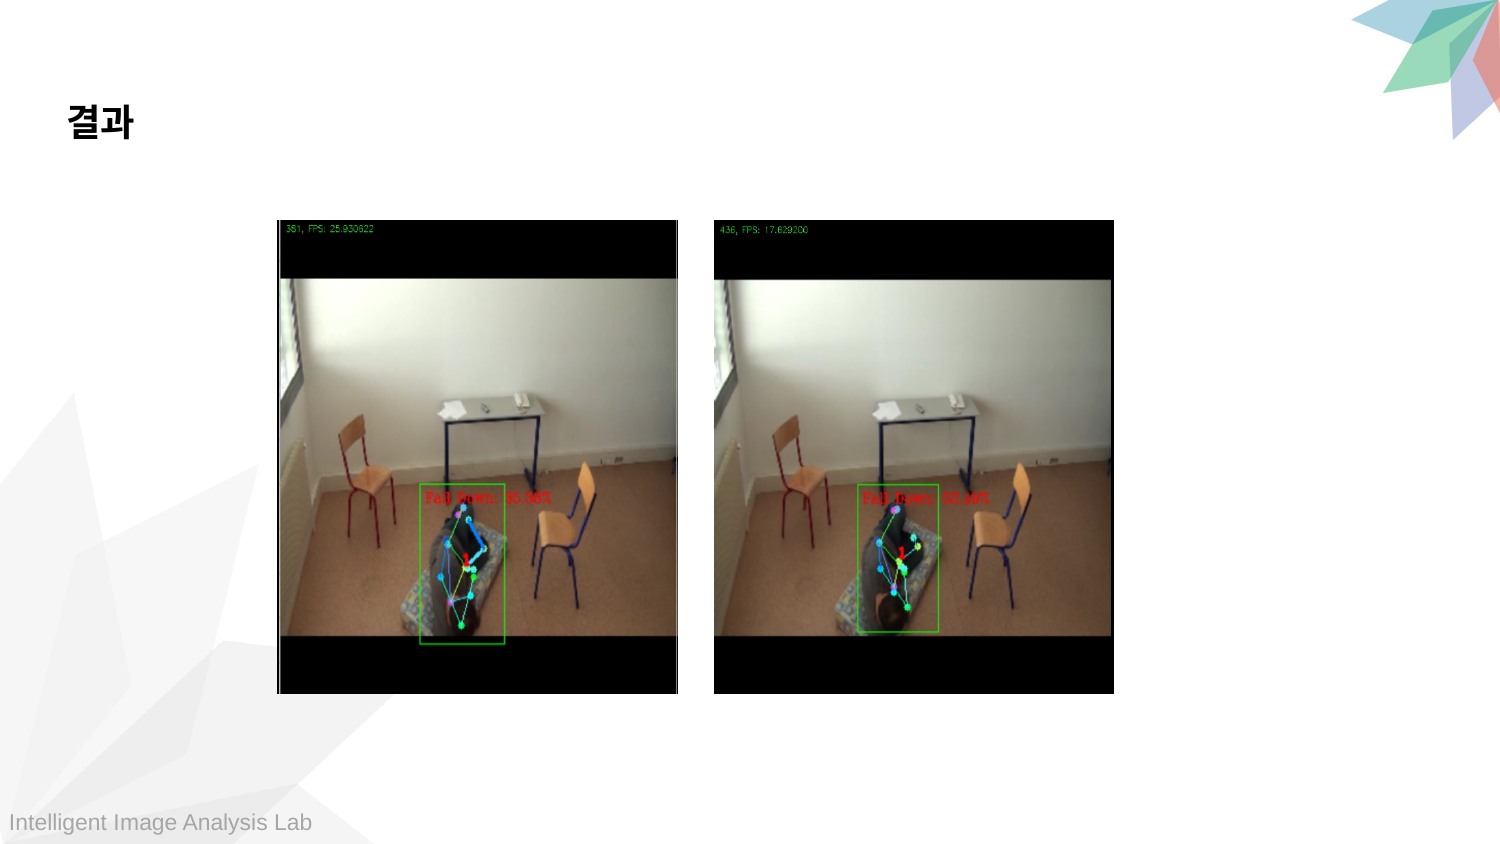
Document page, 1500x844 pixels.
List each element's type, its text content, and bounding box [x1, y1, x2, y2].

text_box 결과 [41, 55, 795, 152]
text_box [0, 0, 1500, 75]
picture [0, 75, 1500, 844]
